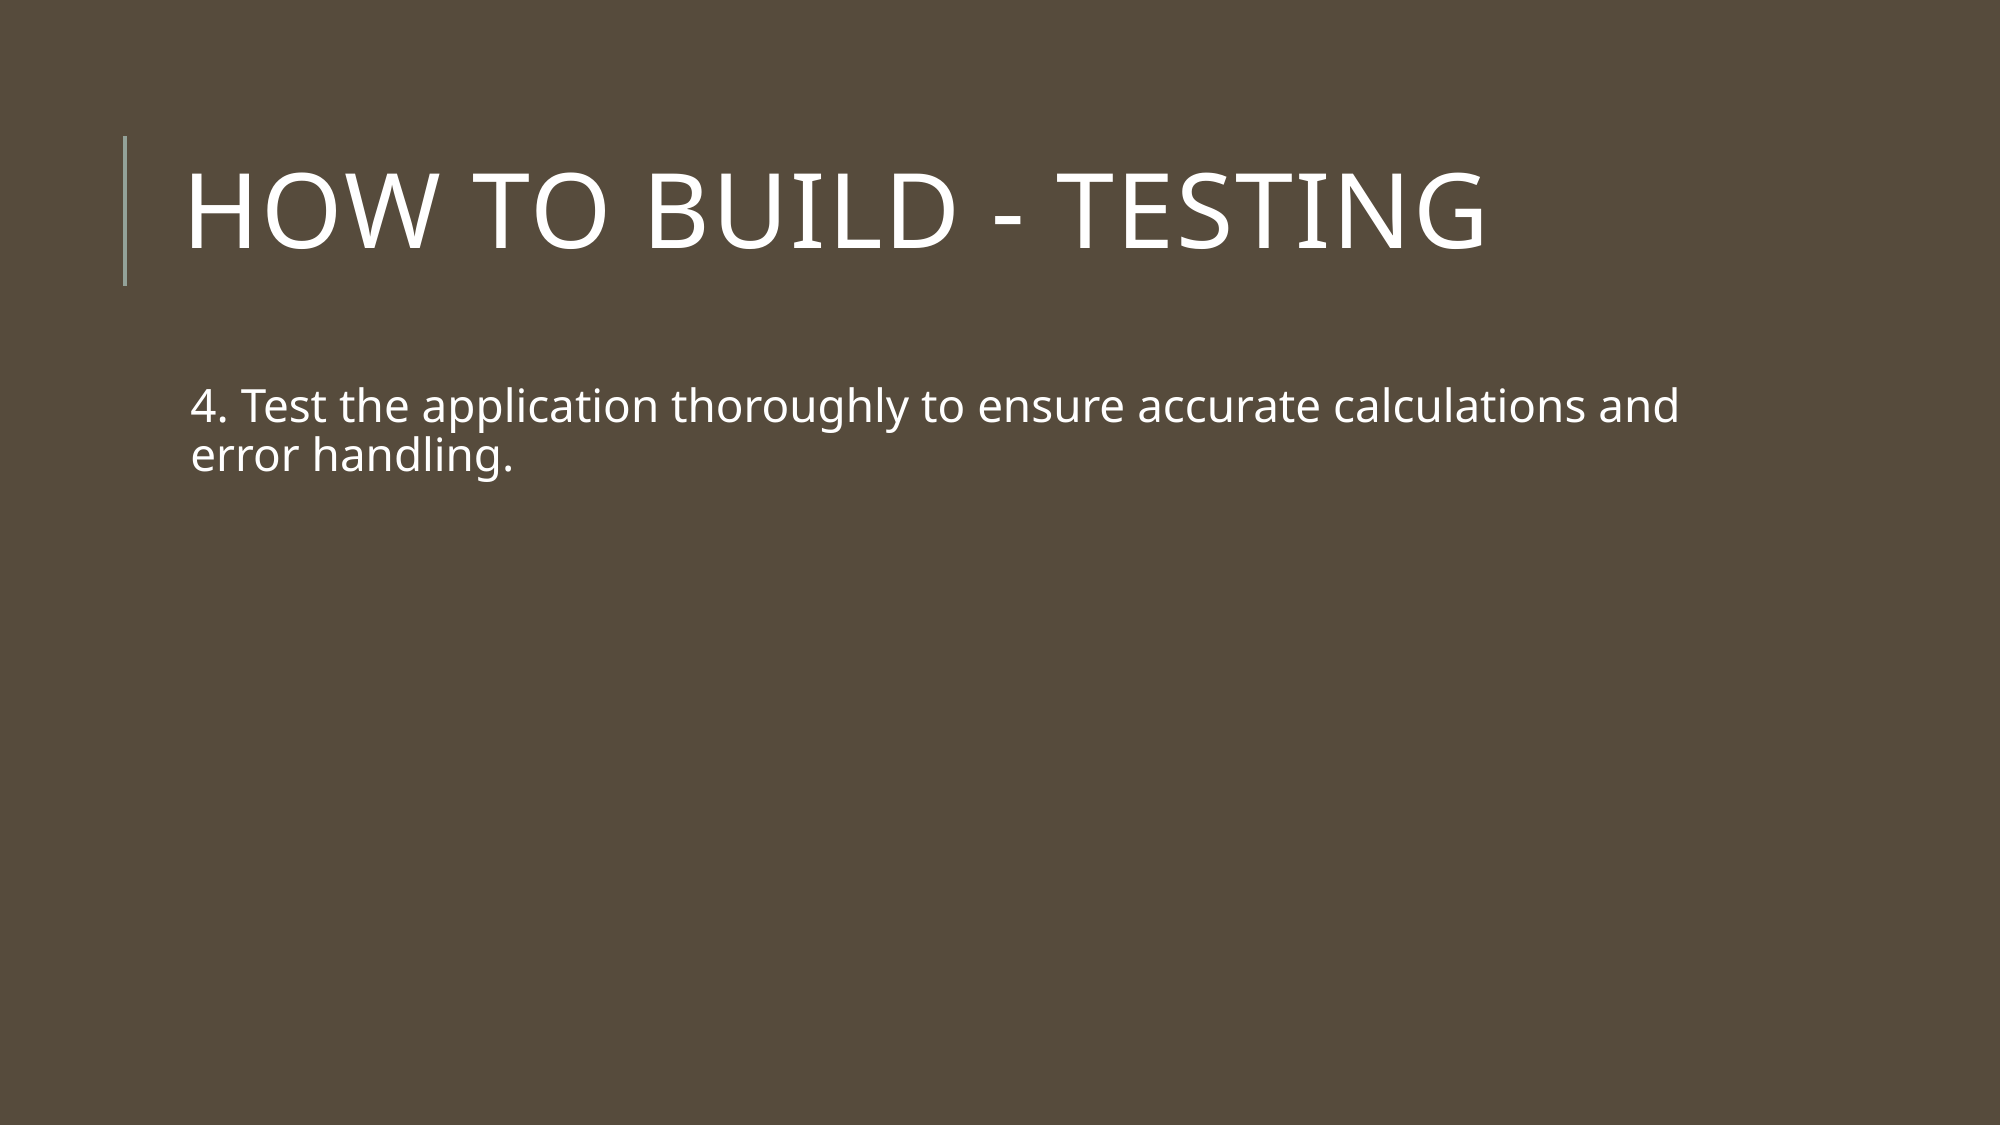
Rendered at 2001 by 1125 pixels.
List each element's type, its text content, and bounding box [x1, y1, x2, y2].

title How to Build - Testing [168, 96, 1763, 342]
list 4. Test the application thoroughly to ensure accurate calculations and error handling. [168, 375, 1763, 1035]
